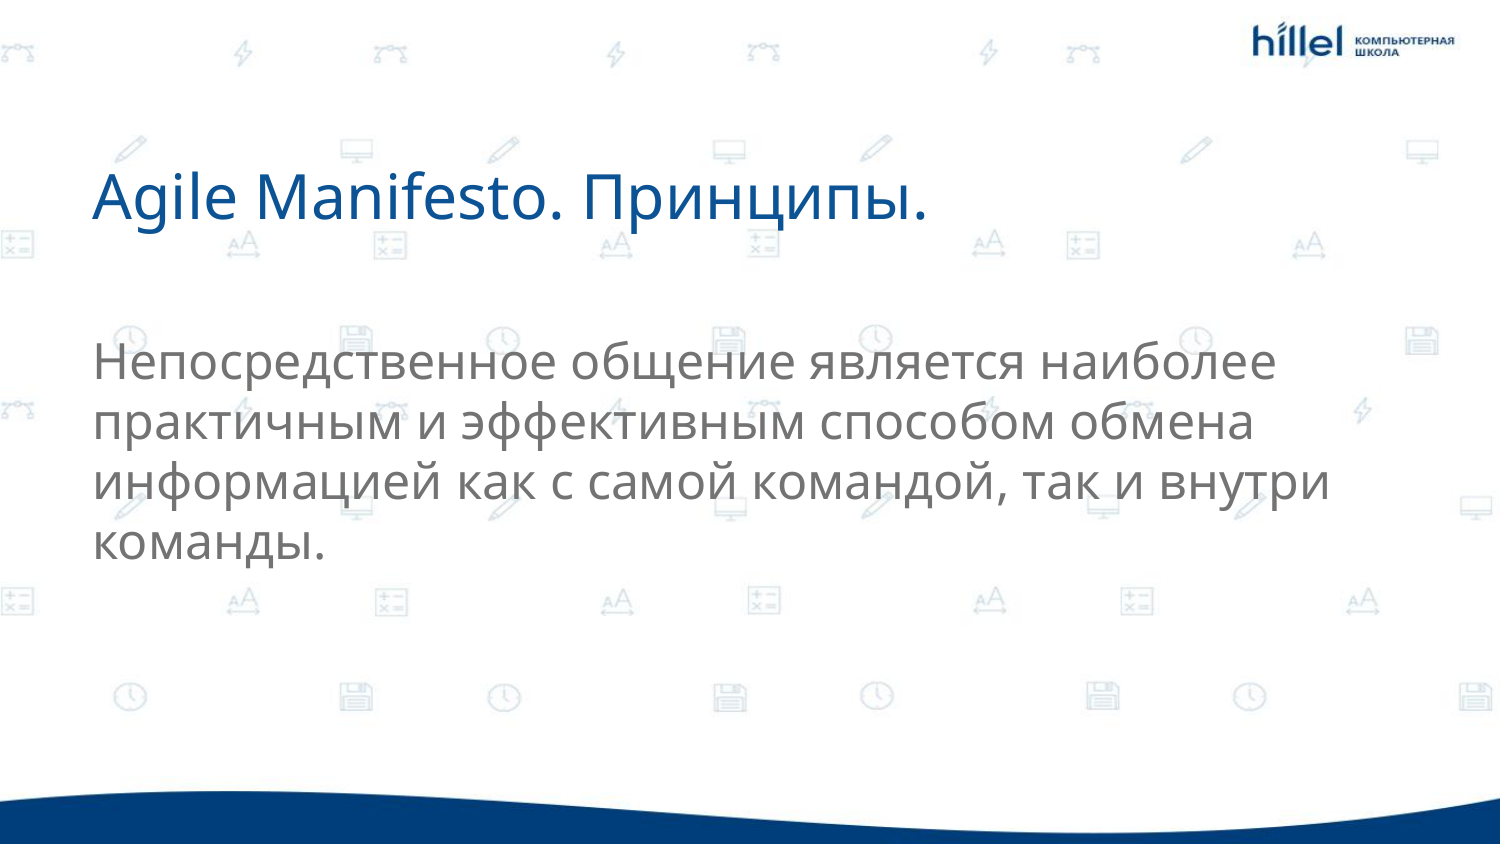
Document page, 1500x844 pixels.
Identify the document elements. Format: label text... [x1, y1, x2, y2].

text_box Agile Manifesto. Принципы. [77, 121, 1427, 248]
text_box Непосредственное общение является наиболее практичным и эффективным способом обмена информацией как с самой командой, так и внутри команды. [77, 314, 1427, 760]
picture [0, 0, 1500, 844]
